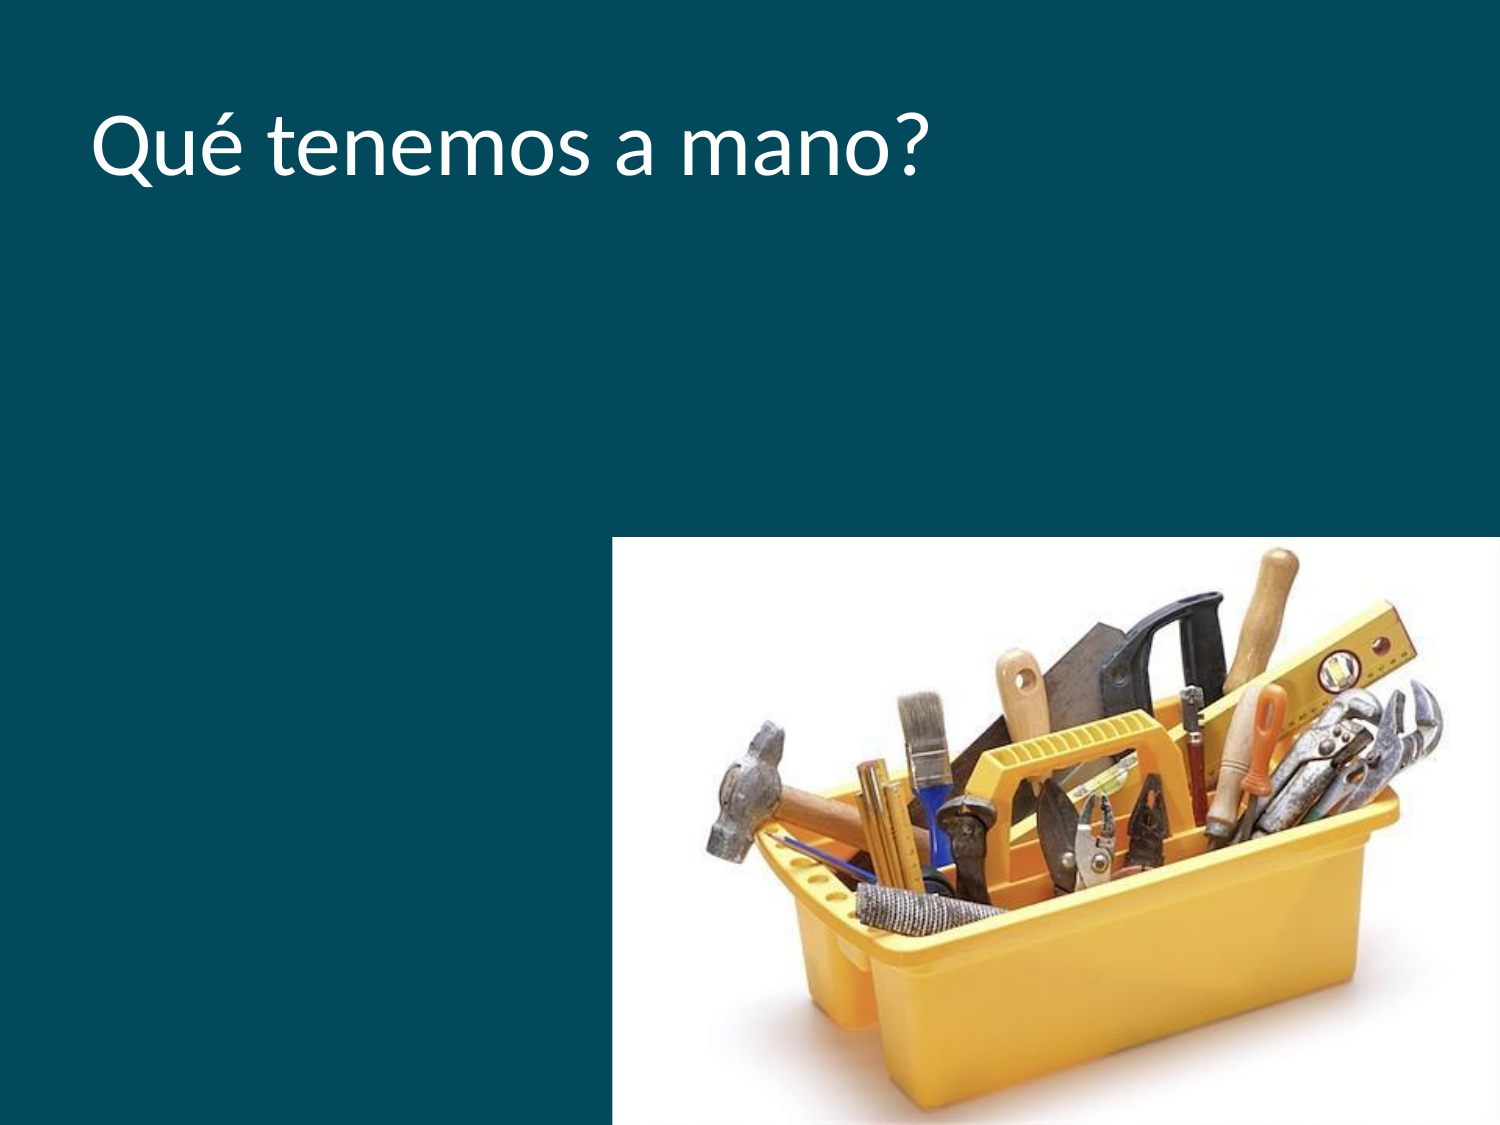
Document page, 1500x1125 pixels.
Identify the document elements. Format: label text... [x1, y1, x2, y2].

text_box [612, 537, 1500, 1125]
title Qué tenemos a mano? [75, 45, 1425, 233]
